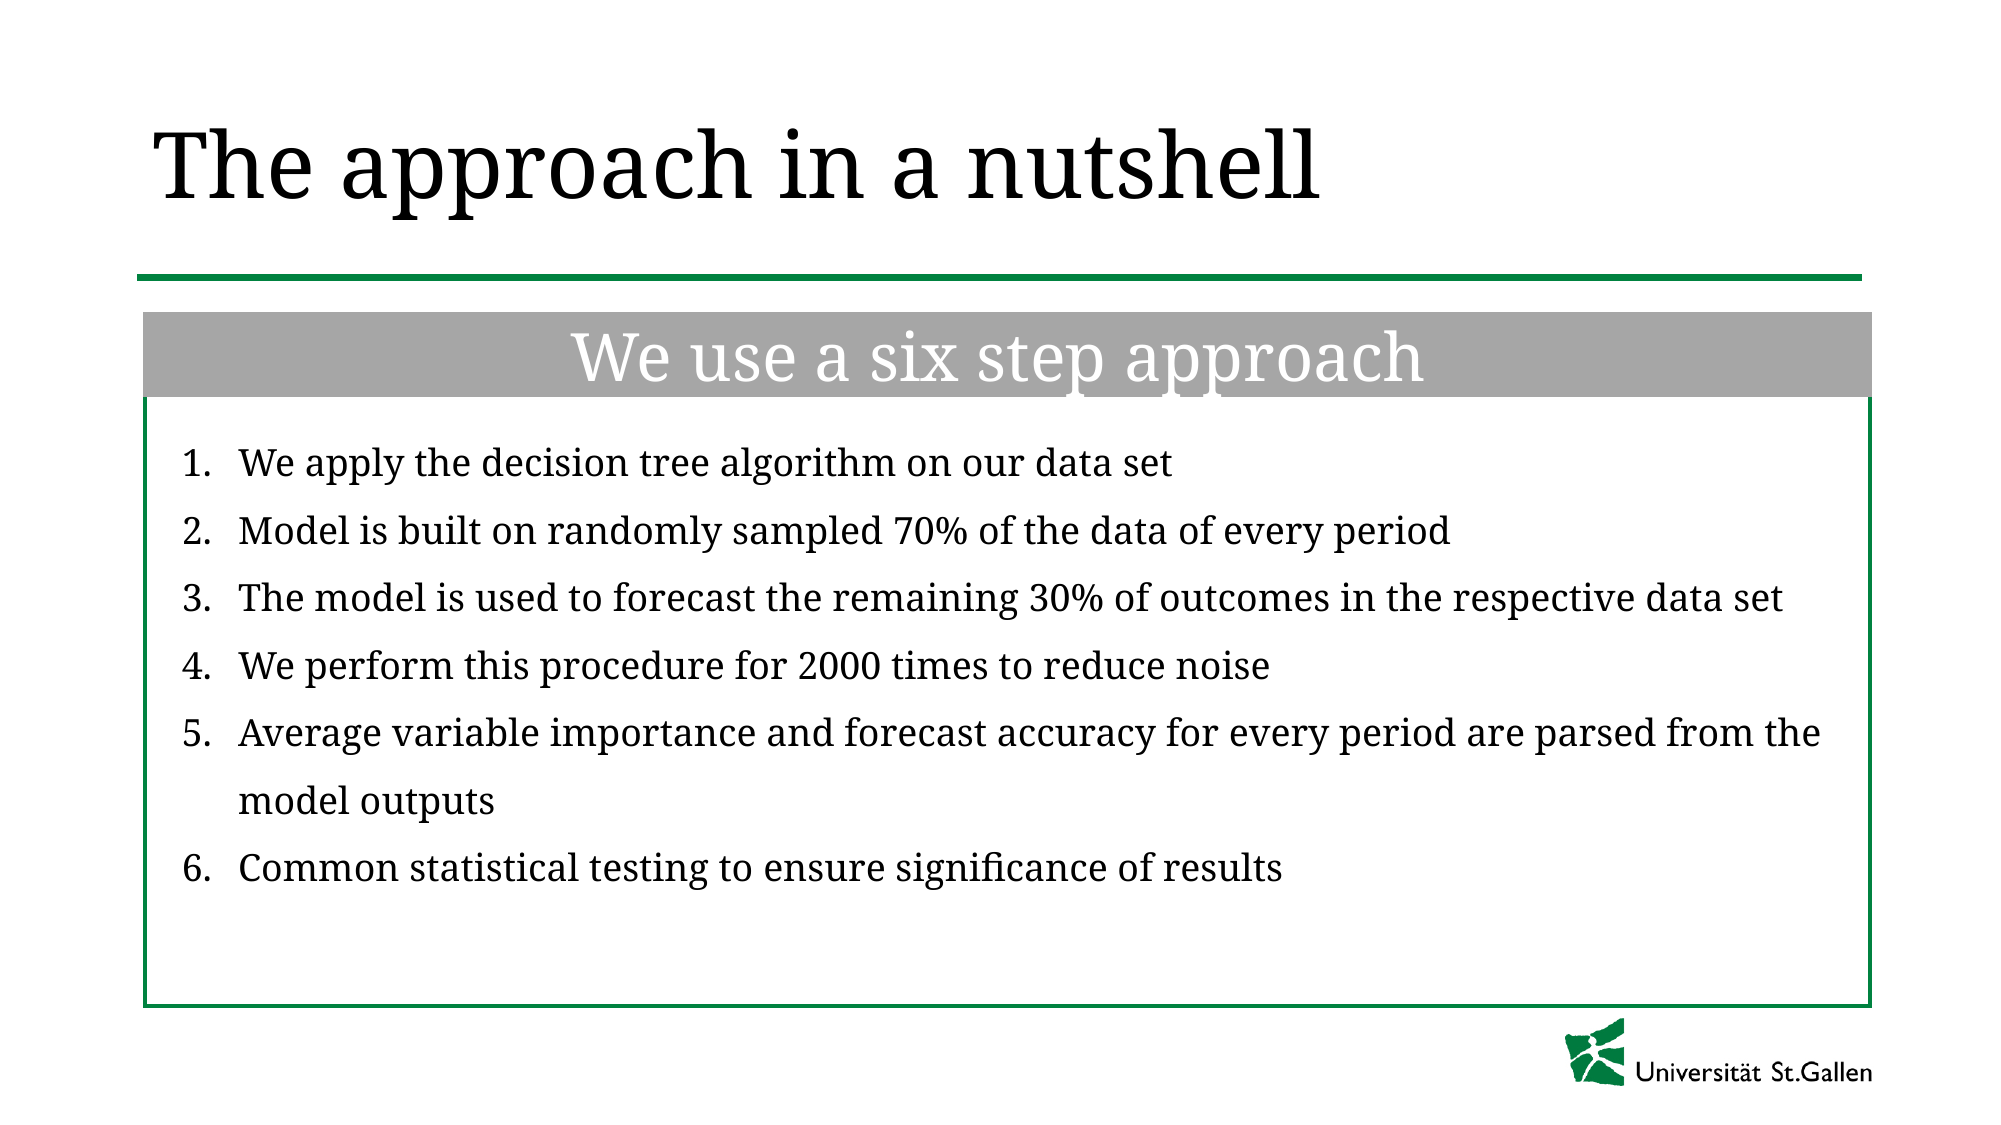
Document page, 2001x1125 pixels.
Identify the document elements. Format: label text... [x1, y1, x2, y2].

picture [1565, 974, 1932, 1088]
text_box We use a six step approach [144, 313, 1871, 396]
title The approach in a nutshell [137, 59, 1863, 277]
text_box [144, 396, 1871, 1007]
text_box We apply the decision tree algorithm on our data set Model is built on randomly sampled 70% of the data of every period The model is used to forecast the remaining 30% of outcomes in the respective data set We perform this procedure for 2000 times to reduce noise Average variable importance and forecast accuracy for every period are parsed from the model outputs Common statistical testing to ensure significance of results [167, 409, 1855, 897]
